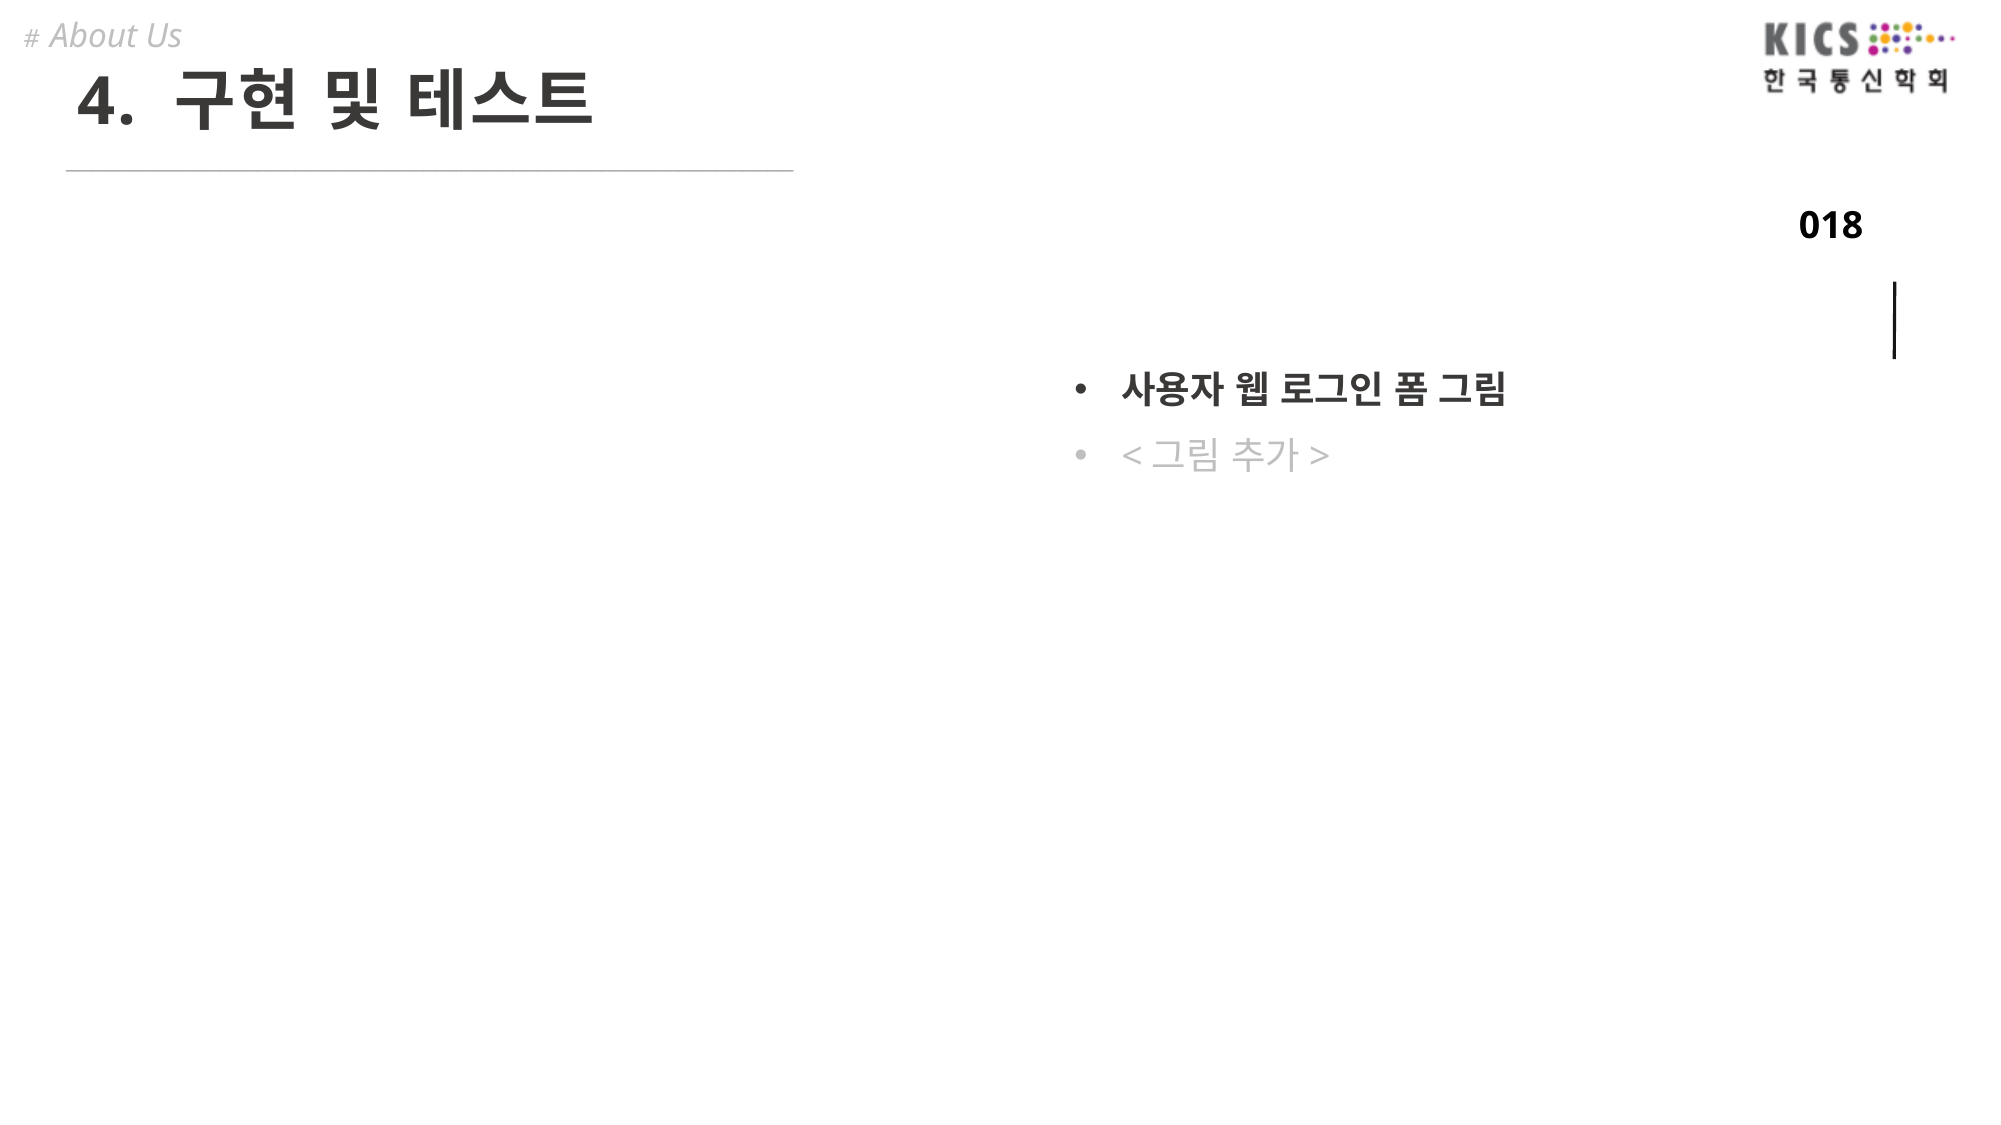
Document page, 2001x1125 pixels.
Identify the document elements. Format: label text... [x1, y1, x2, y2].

text_box _________________________________________________________ [51, 126, 917, 179]
text_box 사용자 웹 로그인 폼 그림 <그림 추가> [1059, 358, 1819, 965]
text_box # About Us [8, 10, 658, 73]
text_box 4. 구현 및 테스트 [63, 59, 1364, 167]
picture [1756, 12, 1969, 107]
